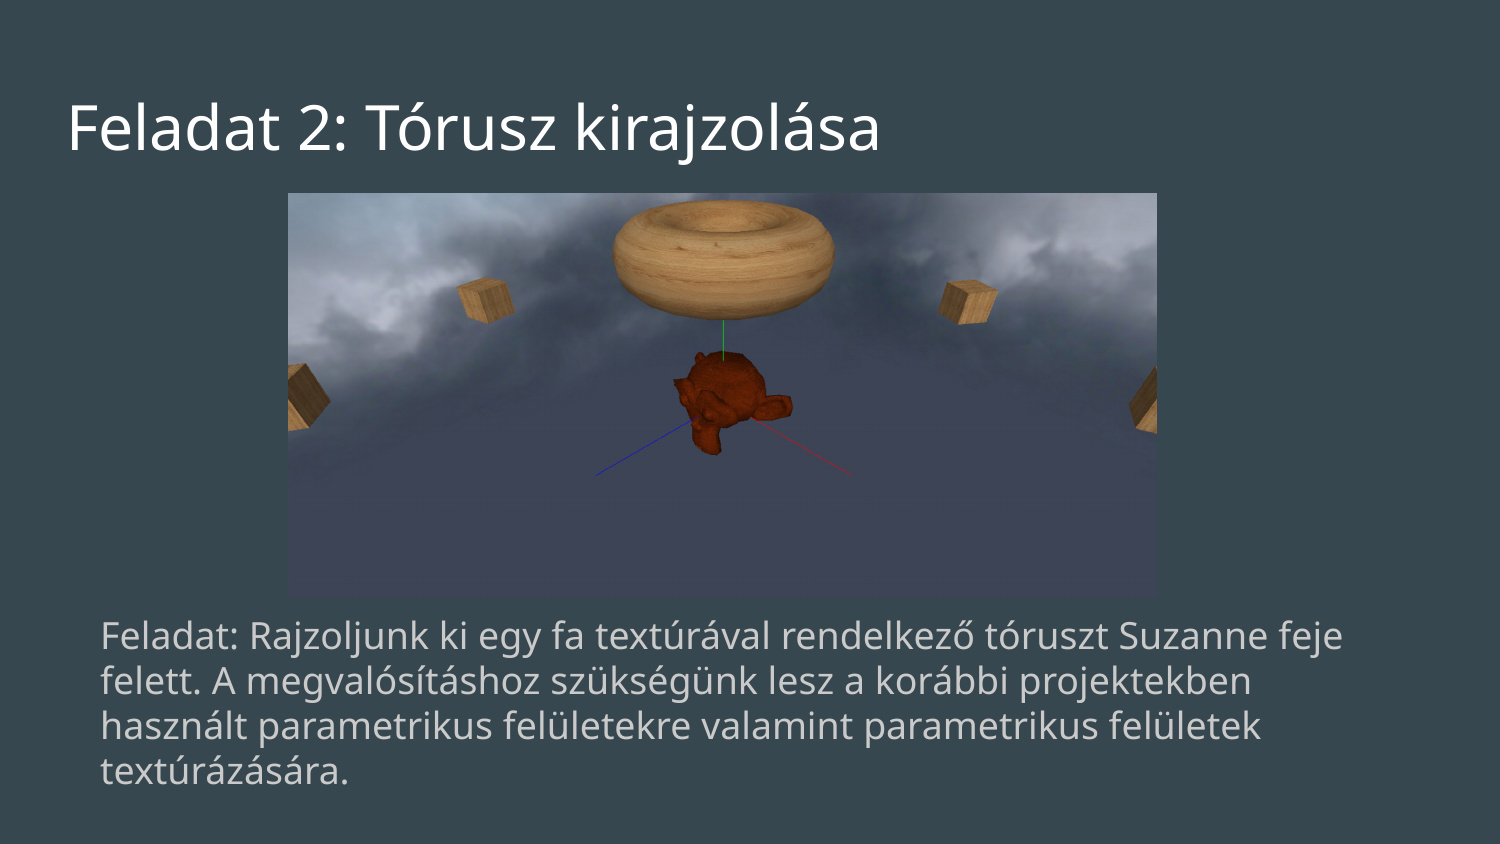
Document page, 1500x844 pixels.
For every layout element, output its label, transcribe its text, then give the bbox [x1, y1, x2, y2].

picture [288, 193, 1157, 599]
title Feladat 2: Tórusz kirajzolása [51, 72, 1449, 167]
text_box Feladat: Rajzoljunk ki egy fa textúrával rendelkező tóruszt Suzanne feje felett. A megvalósításhoz szükségünk lesz a korábbi projektekben használt parametrikus felületekre valamint parametrikus felületek textúrázására. [85, 597, 1397, 787]
